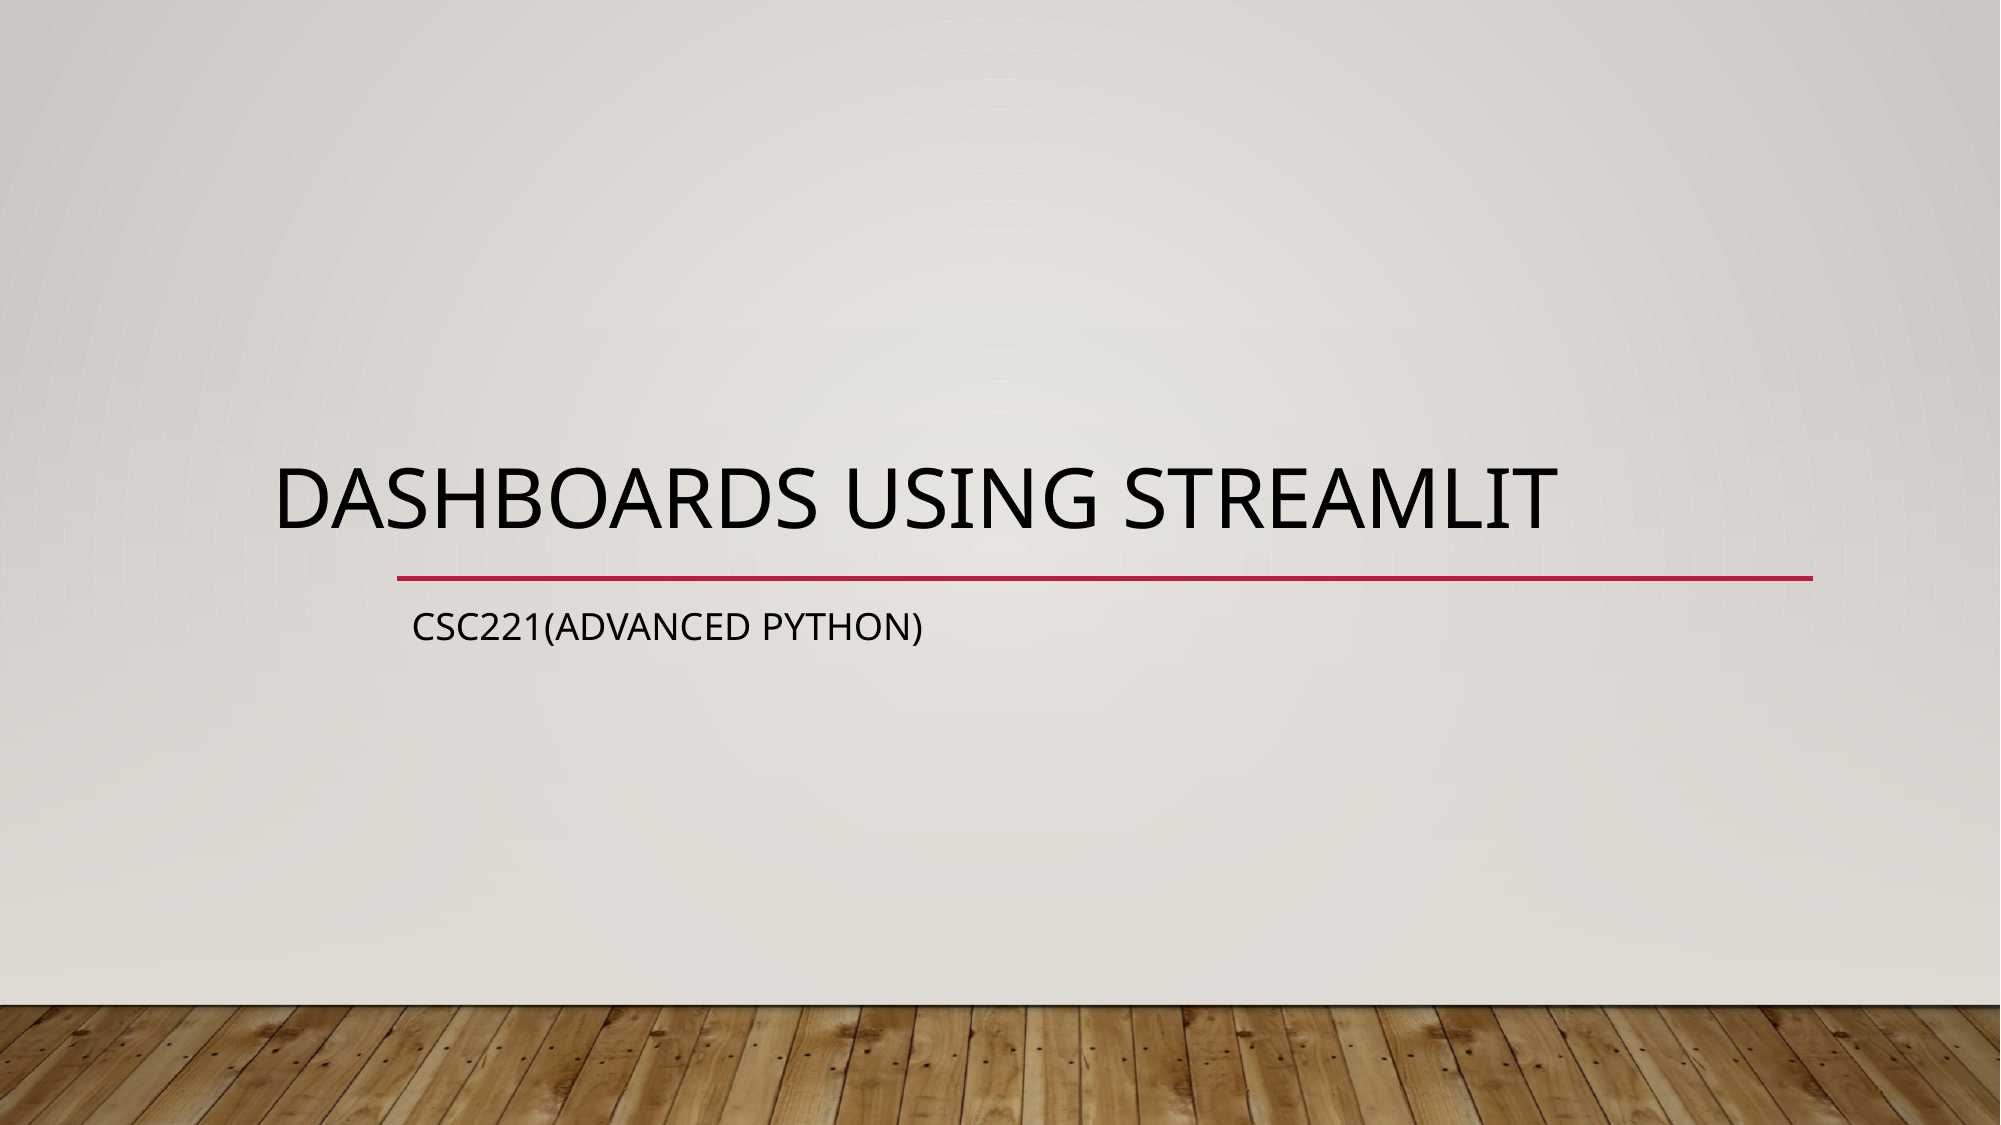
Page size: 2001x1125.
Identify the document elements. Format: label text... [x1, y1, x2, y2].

subtitle CSC221(Advanced Python) [396, 579, 1814, 740]
title Dashboards using streamlit [257, 398, 2000, 547]
picture [0, 1005, 2000, 1125]
